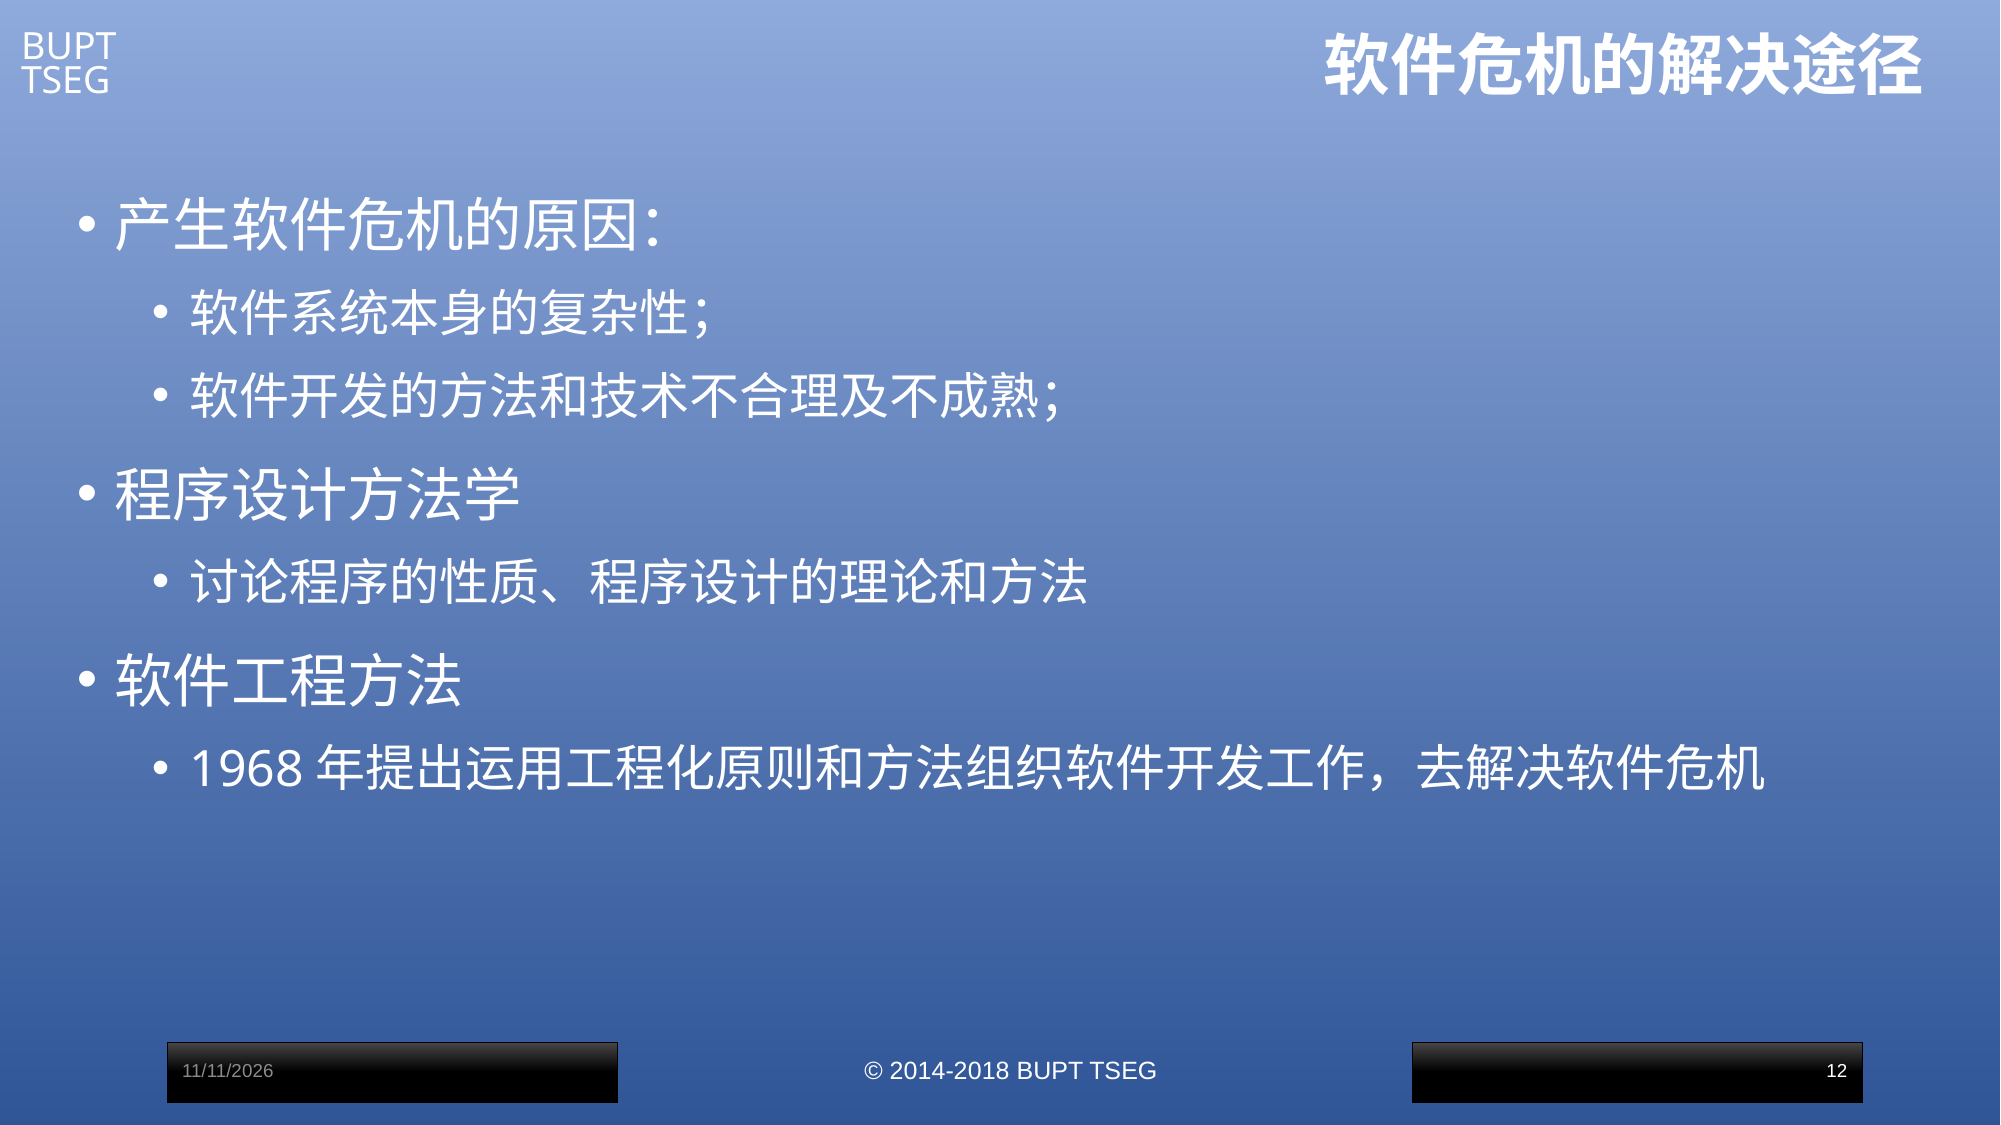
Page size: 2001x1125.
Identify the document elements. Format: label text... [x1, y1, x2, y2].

list 产生软件危机的原因： 软件系统本身的复杂性； 软件开发的方法和技术不合理及不成熟； 程序设计方法学 讨论程序的性质、程序设计的理论和方法 软件工程方法 1968年提出运用工程化原则和方法组织软件开发工作，去解决软件危机 [61, 181, 1940, 999]
title 软件危机的解决途径 [269, 15, 1940, 122]
slide_number 12 [1412, 1042, 1863, 1103]
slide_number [167, 1042, 618, 1103]
footer © 2014-2018 BUPT TSEG [677, 1042, 1353, 1103]
